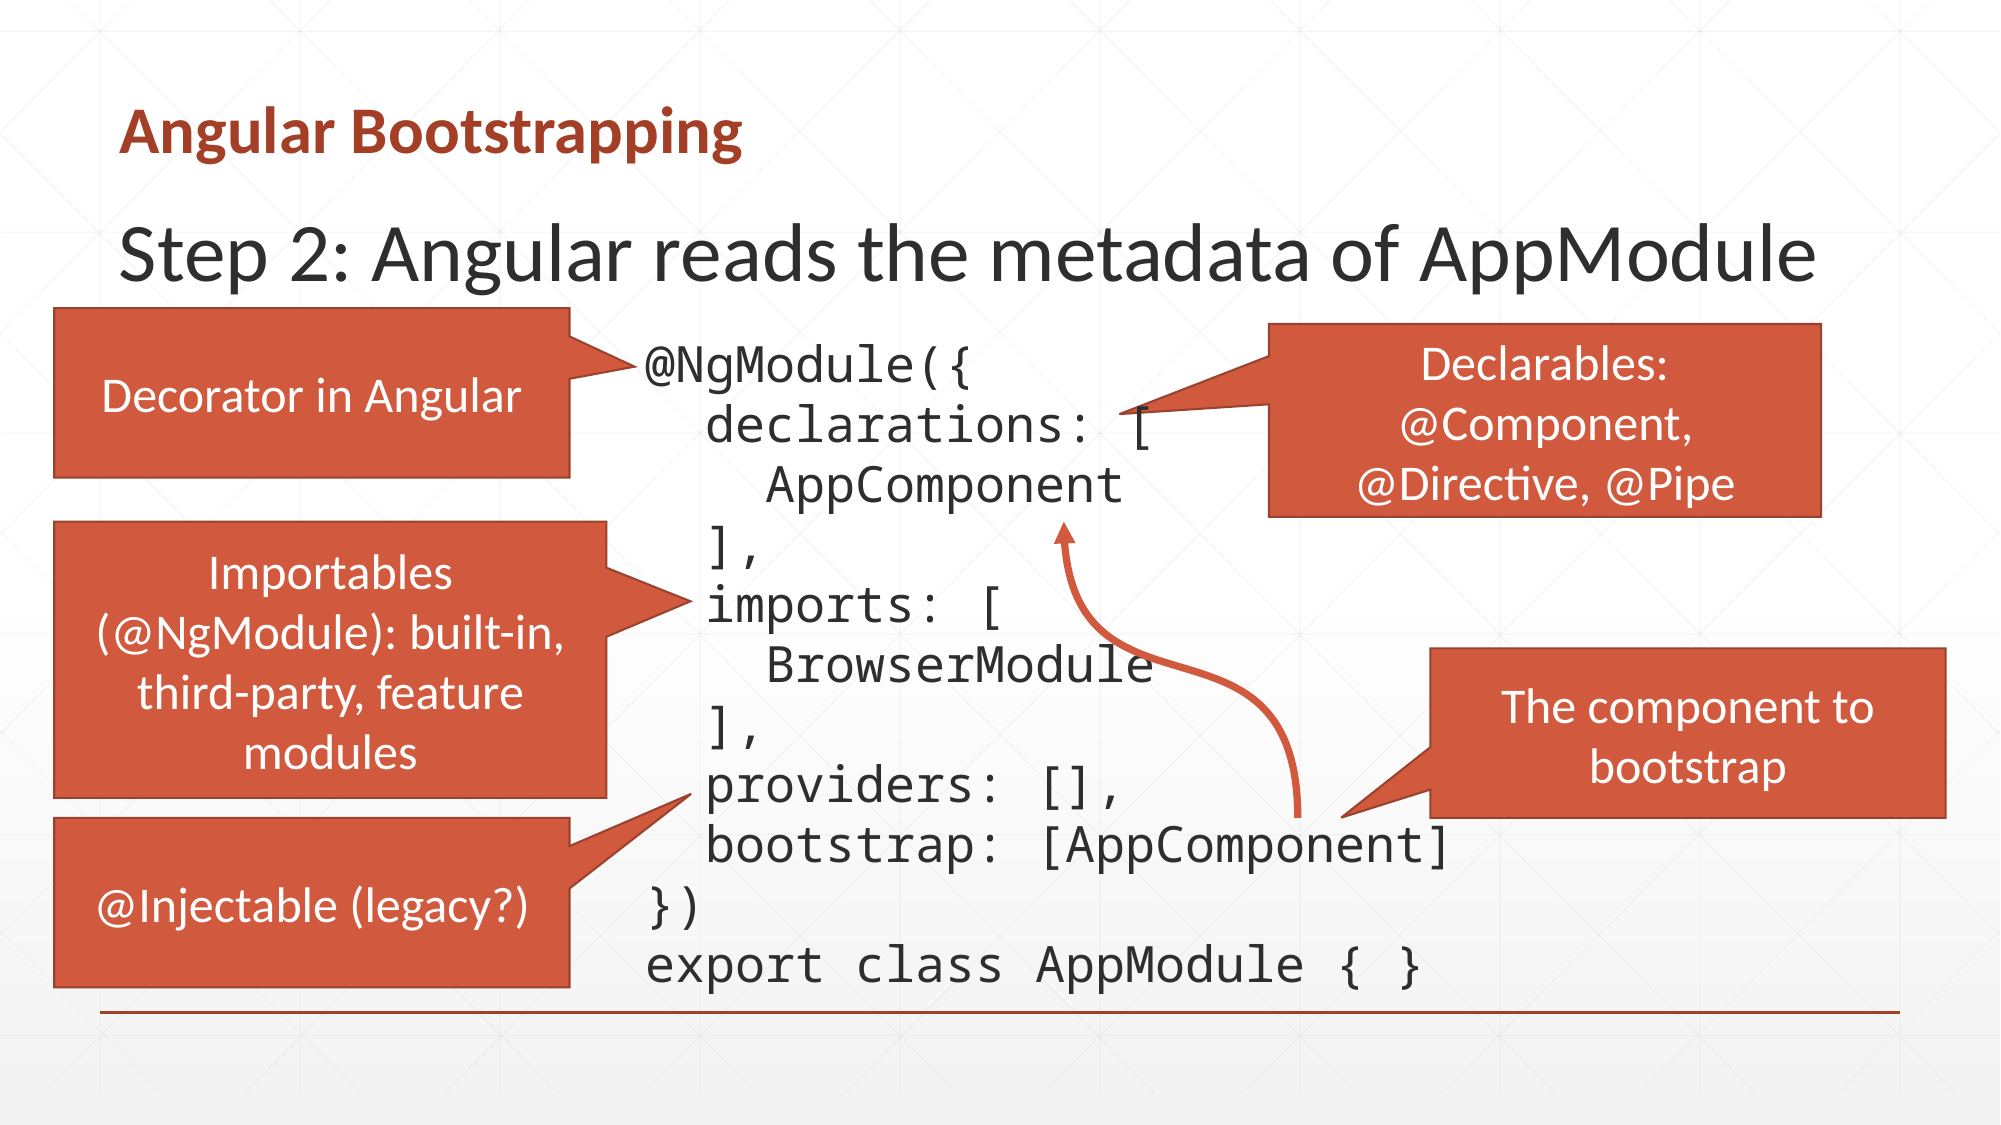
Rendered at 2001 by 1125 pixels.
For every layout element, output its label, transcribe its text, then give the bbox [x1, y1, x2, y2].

title Angular Bootstrapping [104, 82, 1900, 175]
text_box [1032, 552, 1329, 787]
text_box Decorator in Angular [53, 307, 638, 479]
text_box Importables (@NgModule): built-in, third-party, feature modules [53, 520, 694, 799]
text_box Declarables: @Component, @Directive, @Pipe [1267, 322, 1823, 518]
text_box The component to bootstrap [1340, 647, 1947, 819]
text_box @Injectable (legacy?) [53, 792, 692, 989]
text_box @NgModule({ declarations: [ AppComponent ], imports: [ BrowserModule ], providers: [], bootstrap: [AppComponent] }) export class AppModule { } [630, 325, 1761, 1001]
text_box Step 2: Angular reads the metadata of AppModule [104, 190, 1900, 306]
